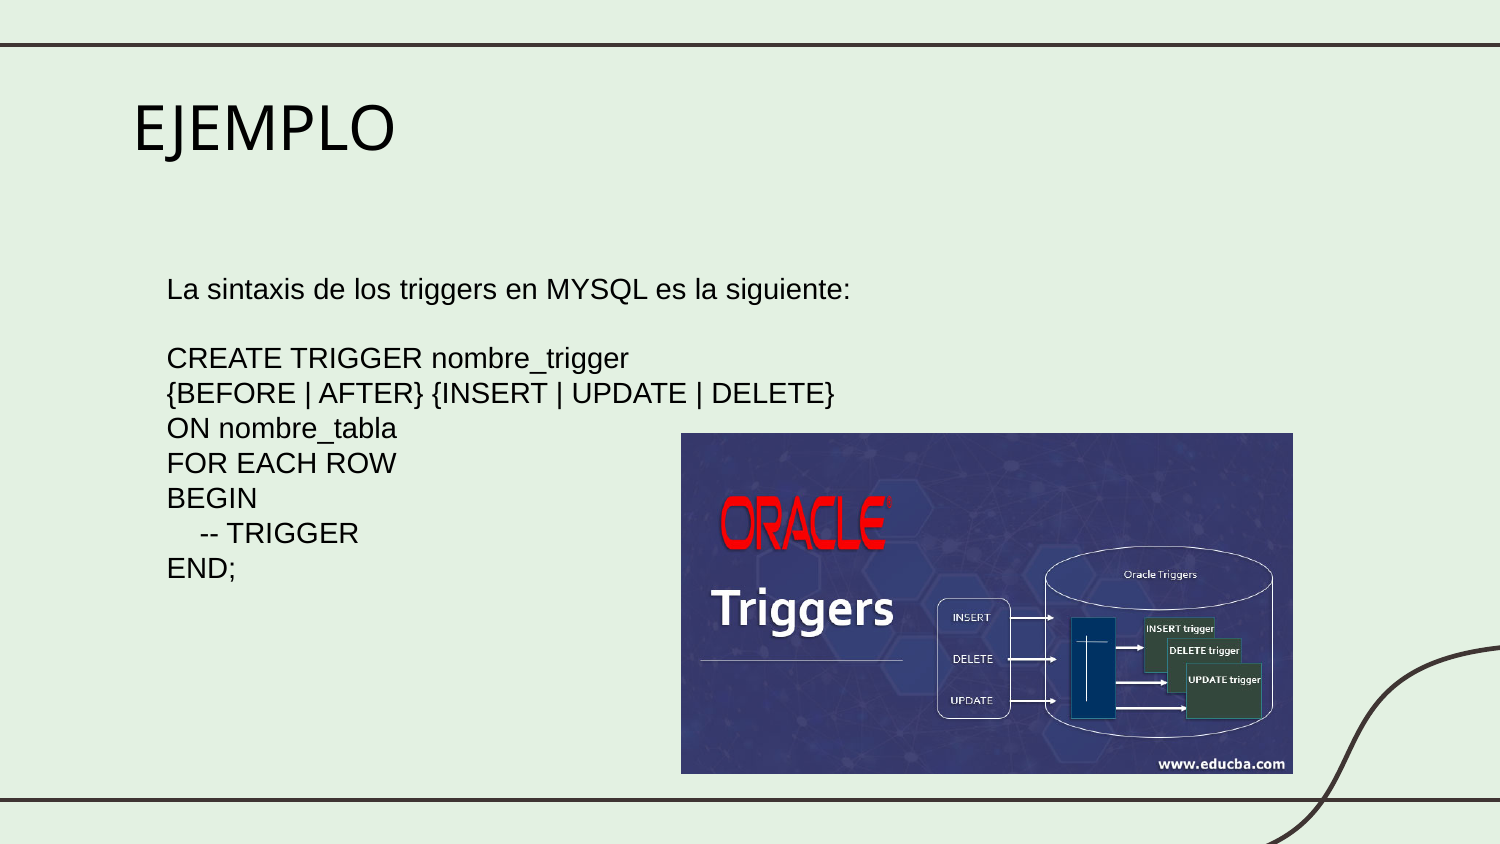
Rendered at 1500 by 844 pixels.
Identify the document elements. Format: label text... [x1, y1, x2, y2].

title EJEMPLO [116, 72, 1451, 167]
text_box La sintaxis de los triggers en MYSQL es la siguiente: CREATE TRIGGER nombre_trigger {BEFORE | AFTER} {INSERT | UPDATE | DELETE} ON nombre_tabla FOR EACH ROW BEGIN -- TRIGGER END; [151, 262, 1361, 627]
picture [680, 433, 1293, 775]
